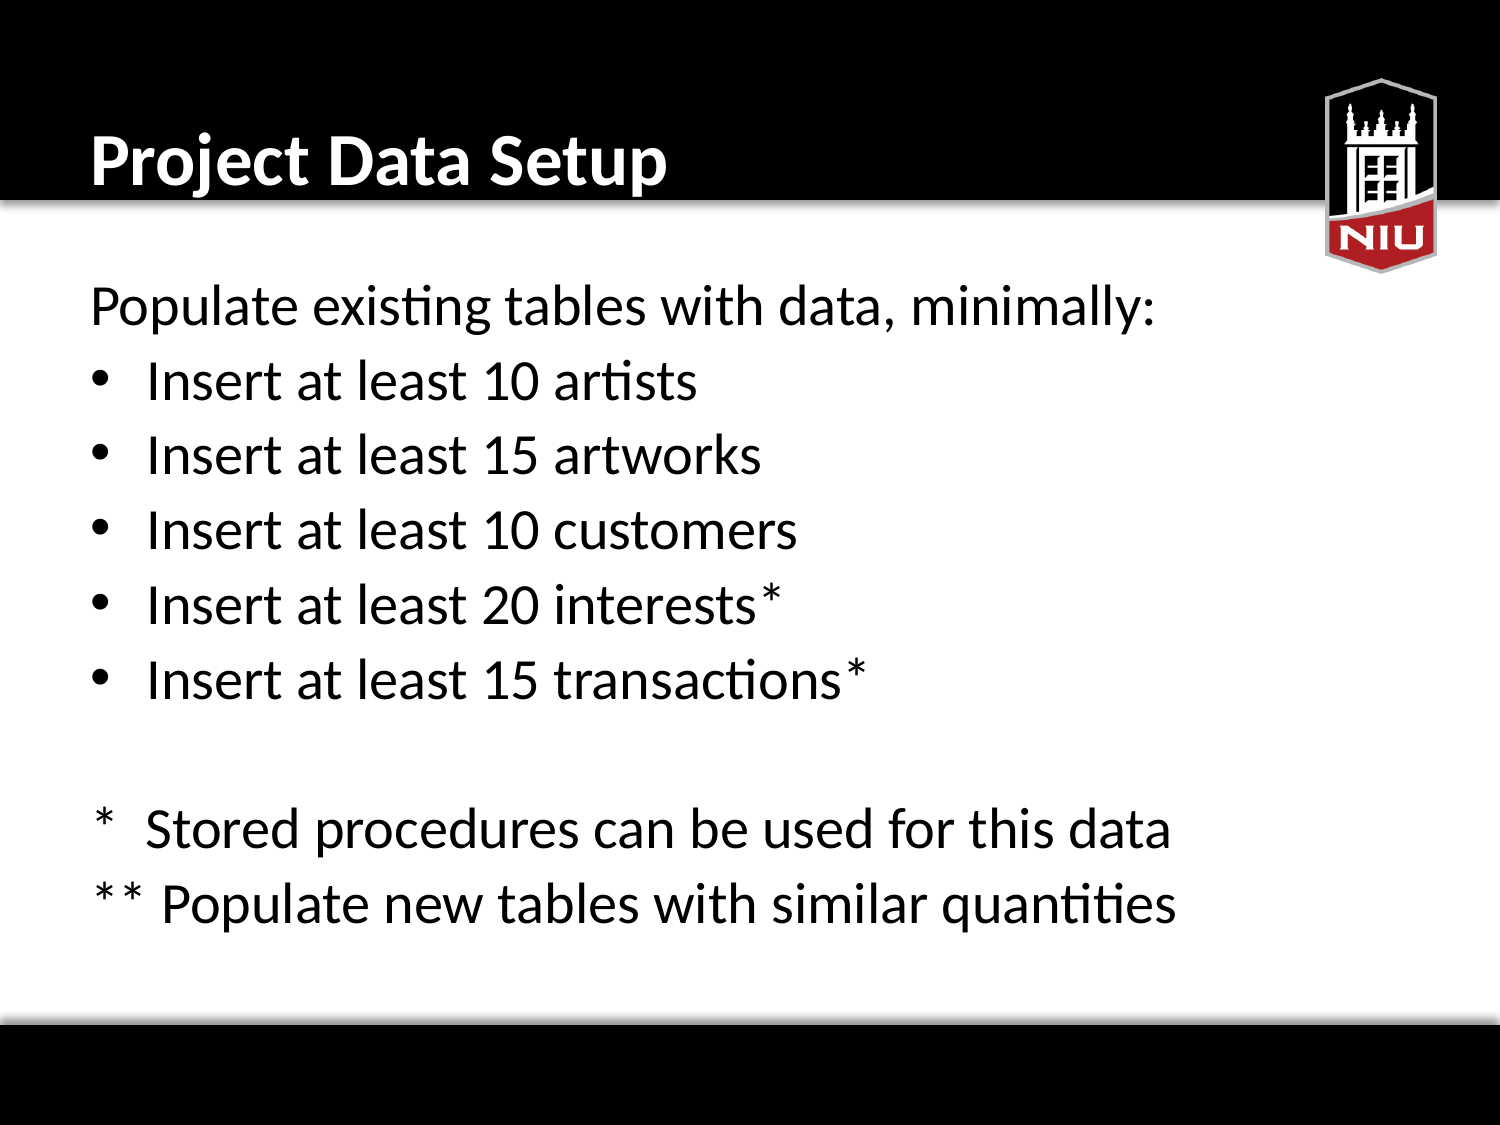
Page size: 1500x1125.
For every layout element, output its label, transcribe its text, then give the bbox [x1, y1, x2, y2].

title Project Data Setup [75, 35, 1425, 216]
list Populate existing tables with data, minimally: Insert at least 10 artists Insert at least 15 artworks Insert at least 10 customers Insert at least 20 interests* Insert at least 15 transactions* * Stored procedures can be used for this data ** Populate new tables with similar quantities [75, 255, 1426, 1021]
picture [1325, 78, 1437, 274]
